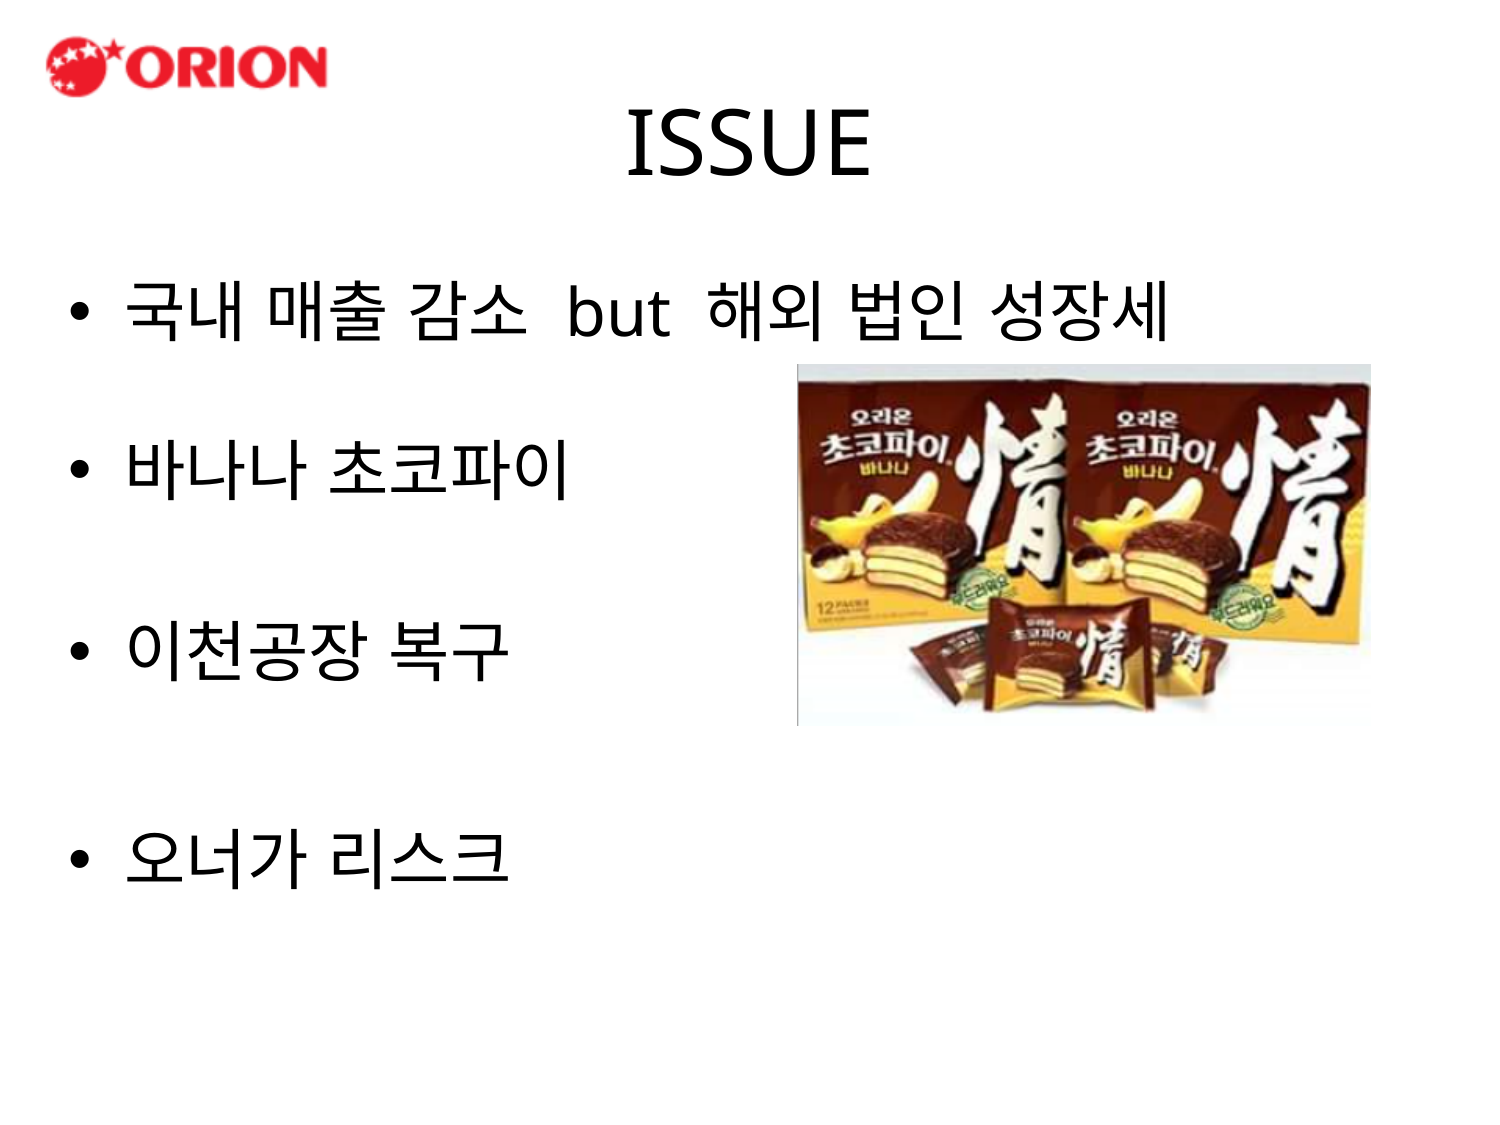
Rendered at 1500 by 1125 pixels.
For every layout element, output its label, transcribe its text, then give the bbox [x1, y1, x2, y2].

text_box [52, 364, 1404, 726]
text_box 오너가 리스크 [53, 810, 1403, 934]
list 국내 매출 감소 but 해외 법인 성장세 [53, 262, 1404, 364]
picture [26, 19, 355, 110]
title ISSUE [75, 45, 1425, 233]
